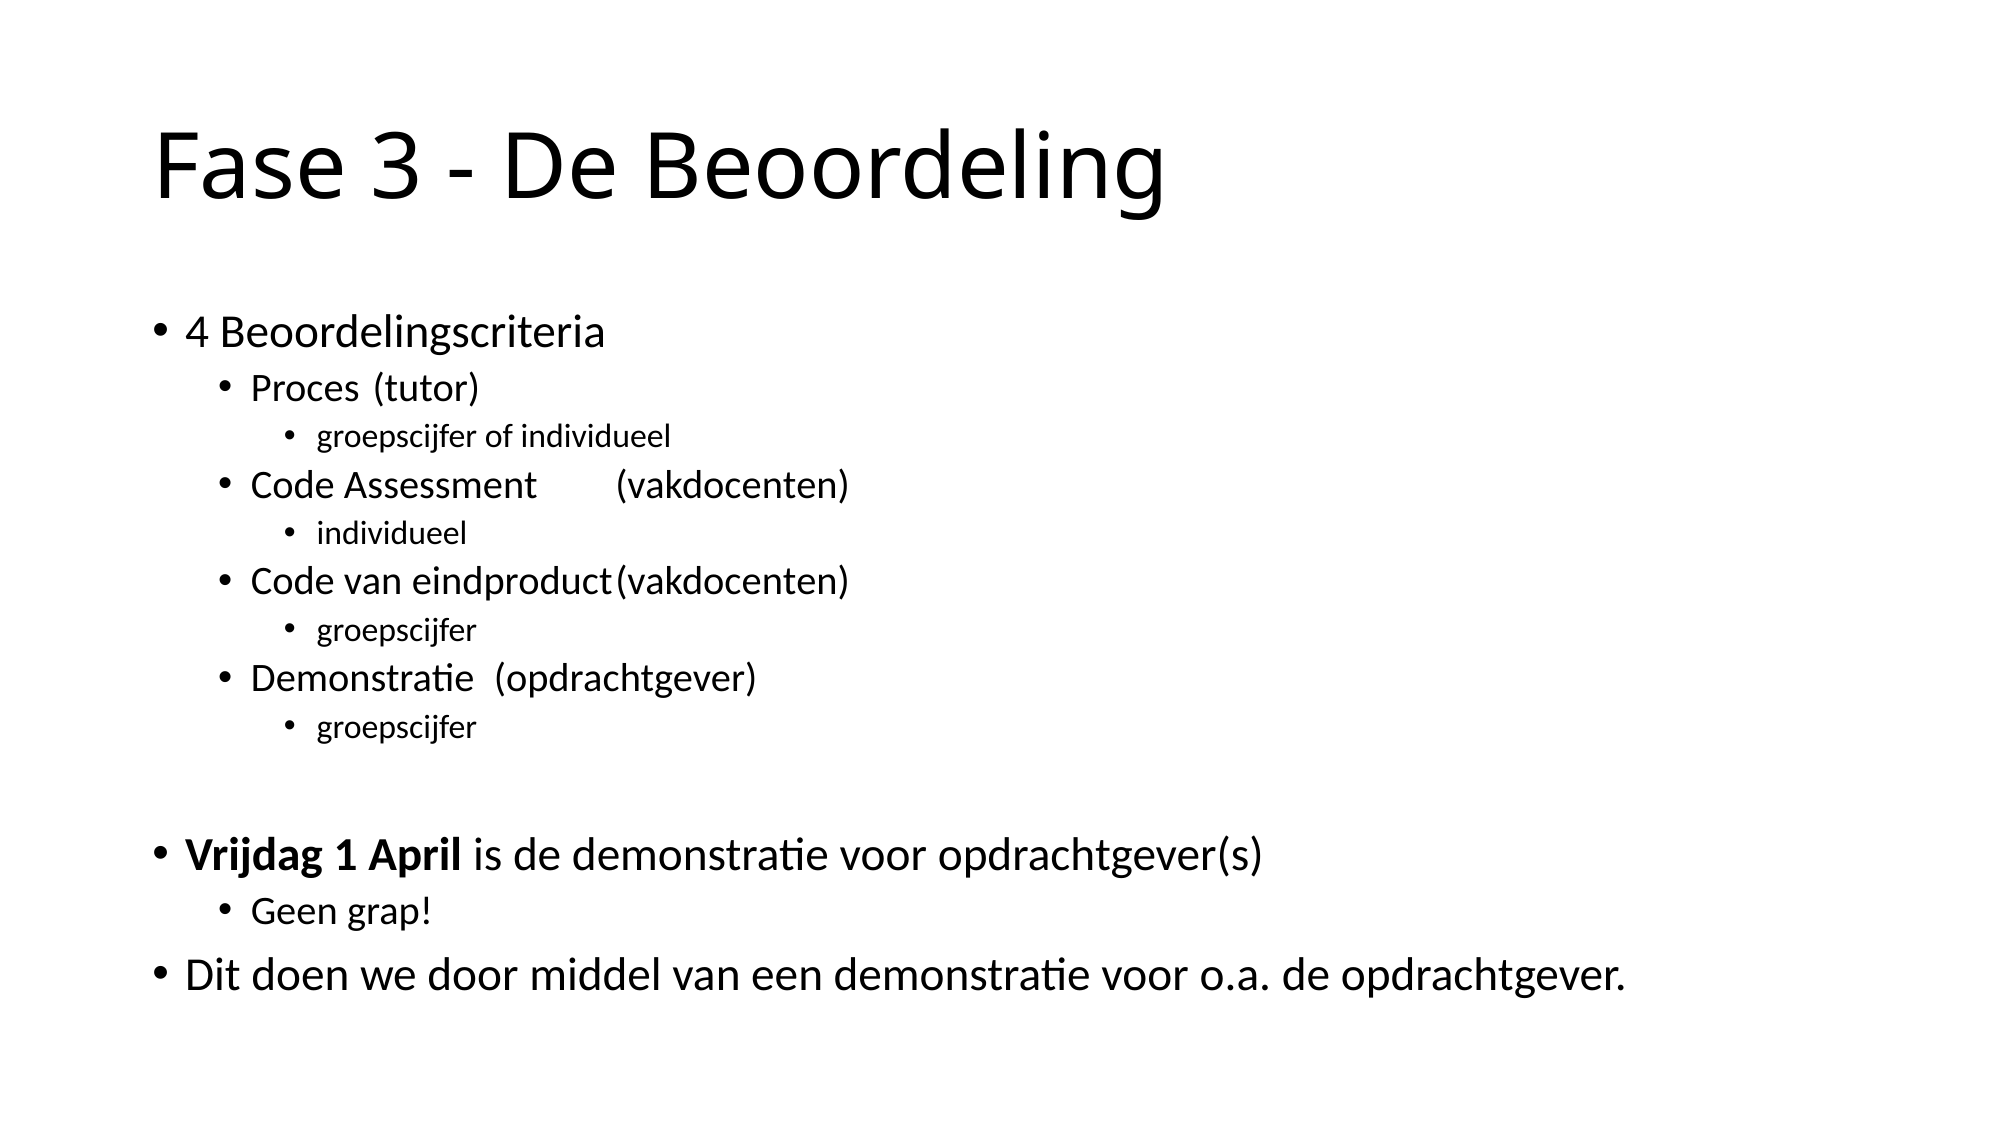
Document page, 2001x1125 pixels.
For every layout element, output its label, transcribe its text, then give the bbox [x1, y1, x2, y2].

title Fase 3 - De Beoordeling [137, 59, 1863, 278]
list 4 Beoordelingscriteria Proces (tutor) groepscijfer of individueel Code Assessment (vakdocenten) individueel Code van eindproduct (vakdocenten) groepscijfer Demonstratie (opdrachtgever) groepscijfer Vrijdag 1 April is de demonstratie voor opdrachtgever(s) Geen grap! Dit doen we door middel van een demonstratie voor o.a. de opdrachtgever. [137, 299, 1863, 1014]
